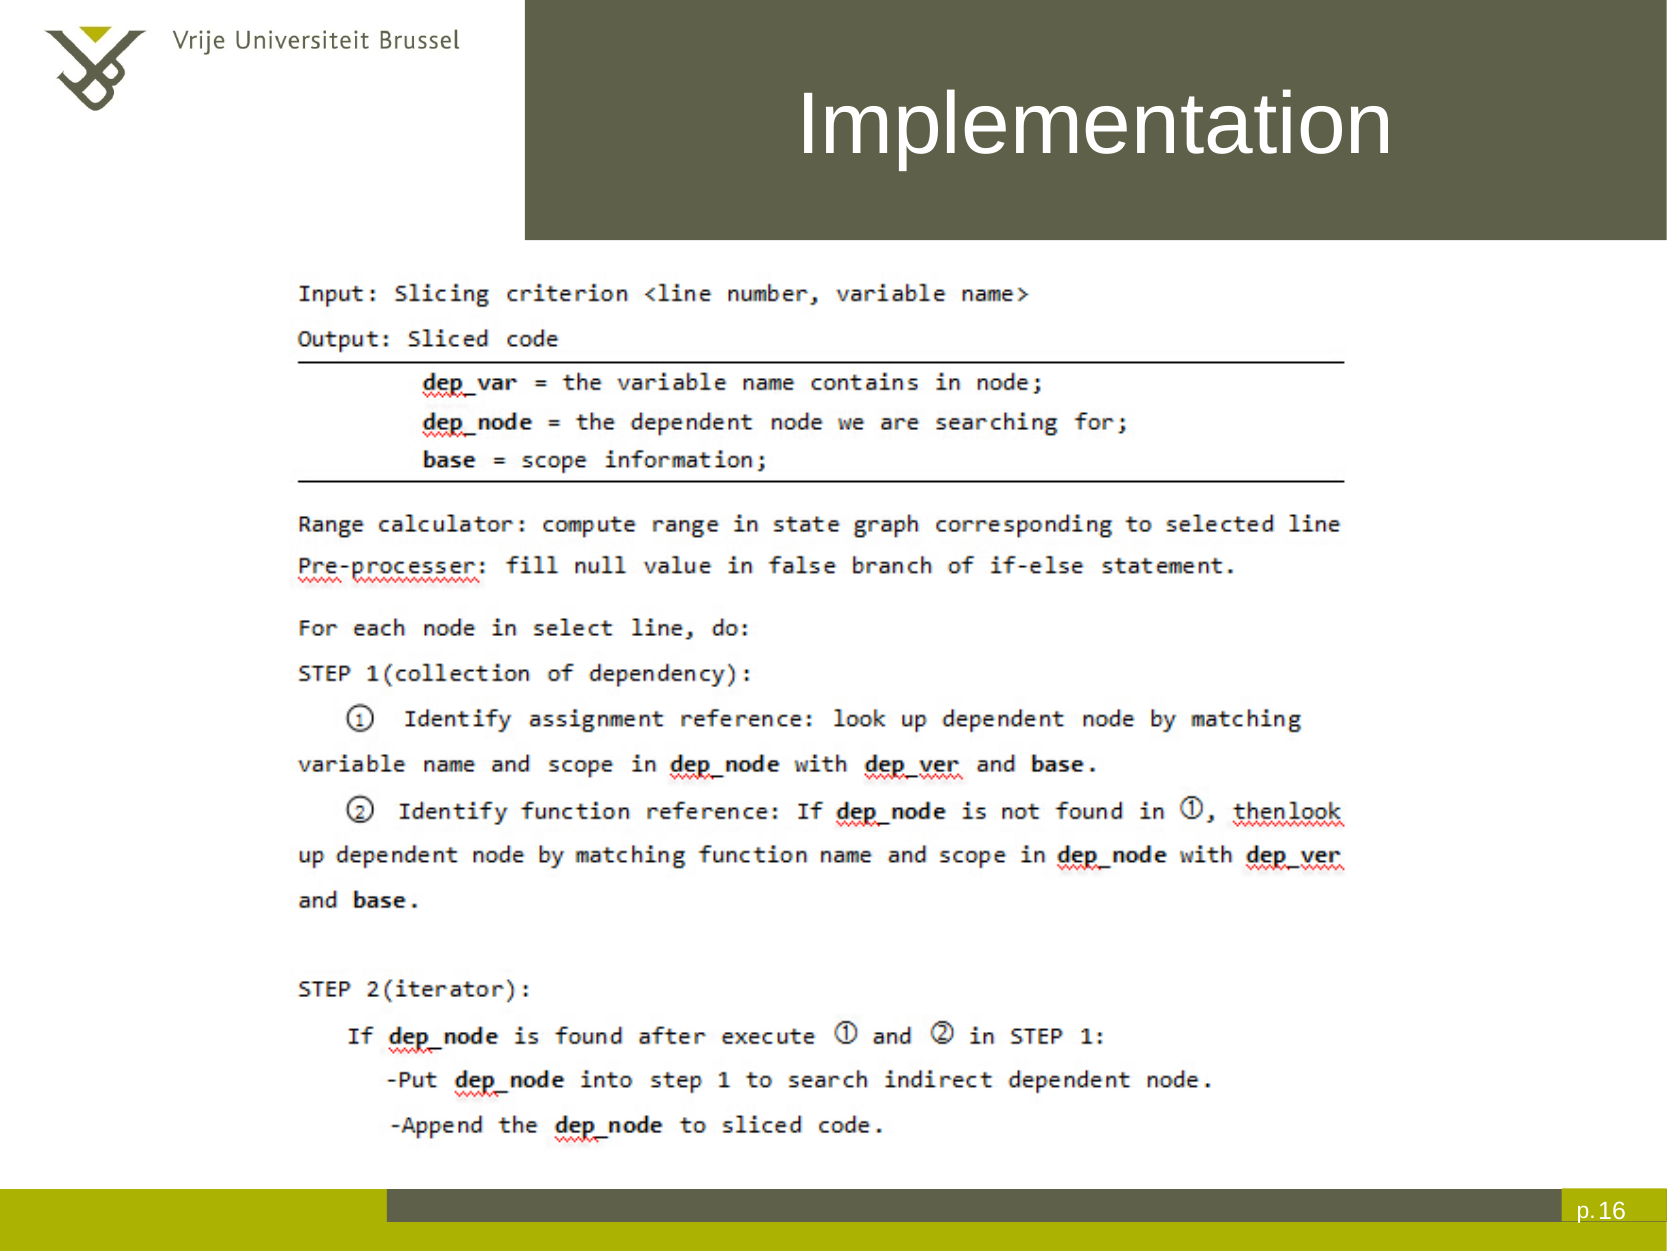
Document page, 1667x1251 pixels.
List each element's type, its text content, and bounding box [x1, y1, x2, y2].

picture [38, 14, 462, 111]
title Implementation [524, 0, 1667, 241]
text_box 16 [1583, 1187, 1667, 1250]
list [289, 258, 1375, 1186]
